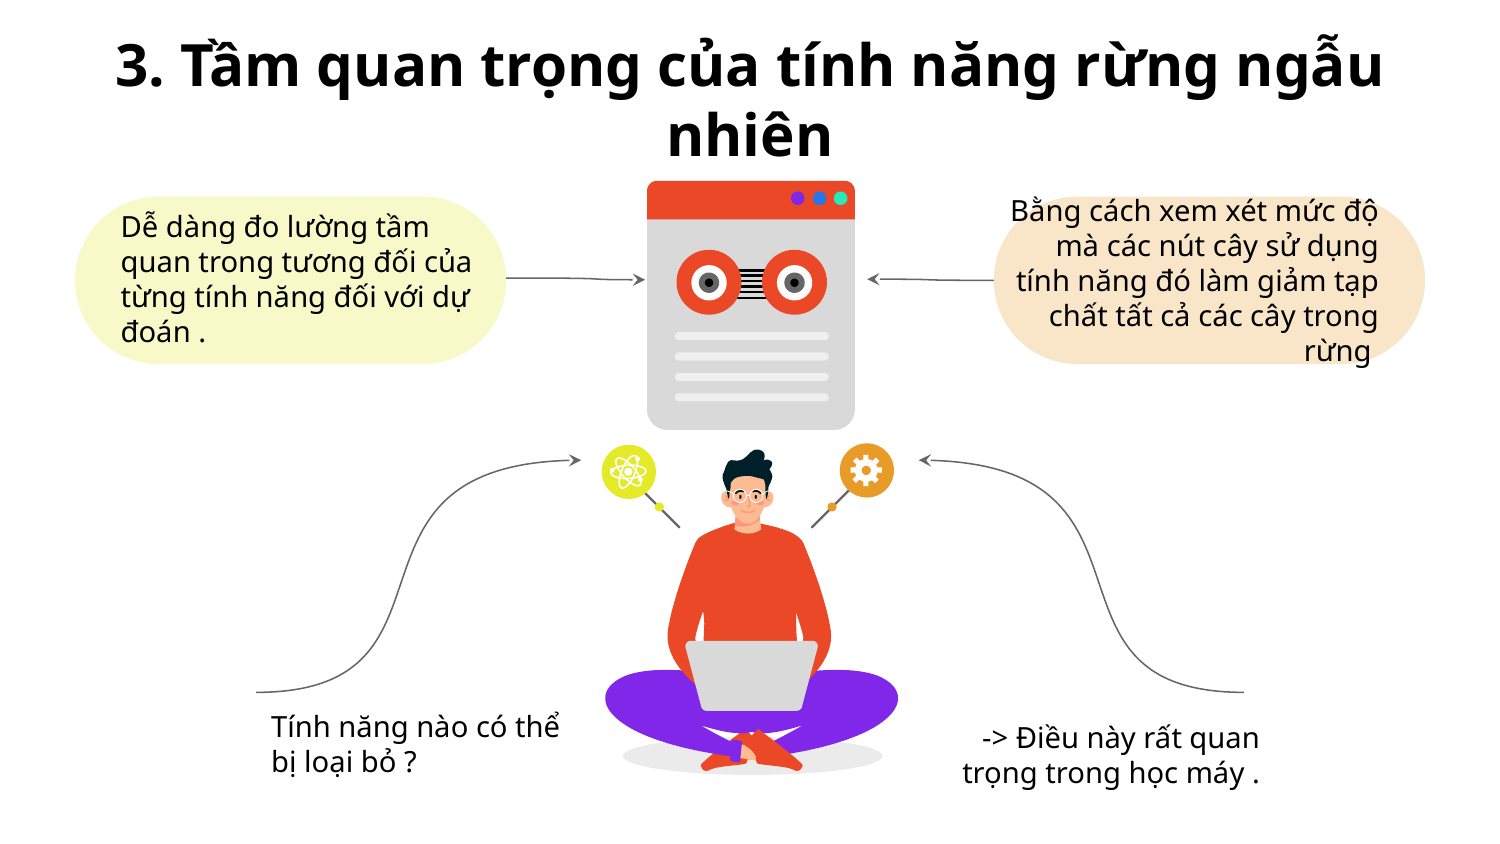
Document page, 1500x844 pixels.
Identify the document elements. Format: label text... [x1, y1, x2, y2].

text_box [923, 459, 1245, 693]
text_box -> Điều này rất quan trọng trong học máy . [918, 720, 1275, 789]
text_box [1014, 196, 1426, 365]
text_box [580, 180, 919, 776]
text_box [74, 196, 486, 365]
text_box Bằng cách xem xét mức độ mà các nút cây sử dụng tính năng đó làm giảm tạp chất tất cả các cây trong rừng [981, 224, 1395, 336]
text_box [255, 459, 575, 693]
text_box Tính năng nào có thể bị loại bỏ ? [256, 710, 575, 776]
text_box Dễ dàng đo lường tầm quan trong tương đối của từng tính năng đối với dự đoán . [105, 220, 507, 336]
title 3. Tầm quan trọng của tính năng rừng ngẫu nhiên [75, 67, 1425, 129]
